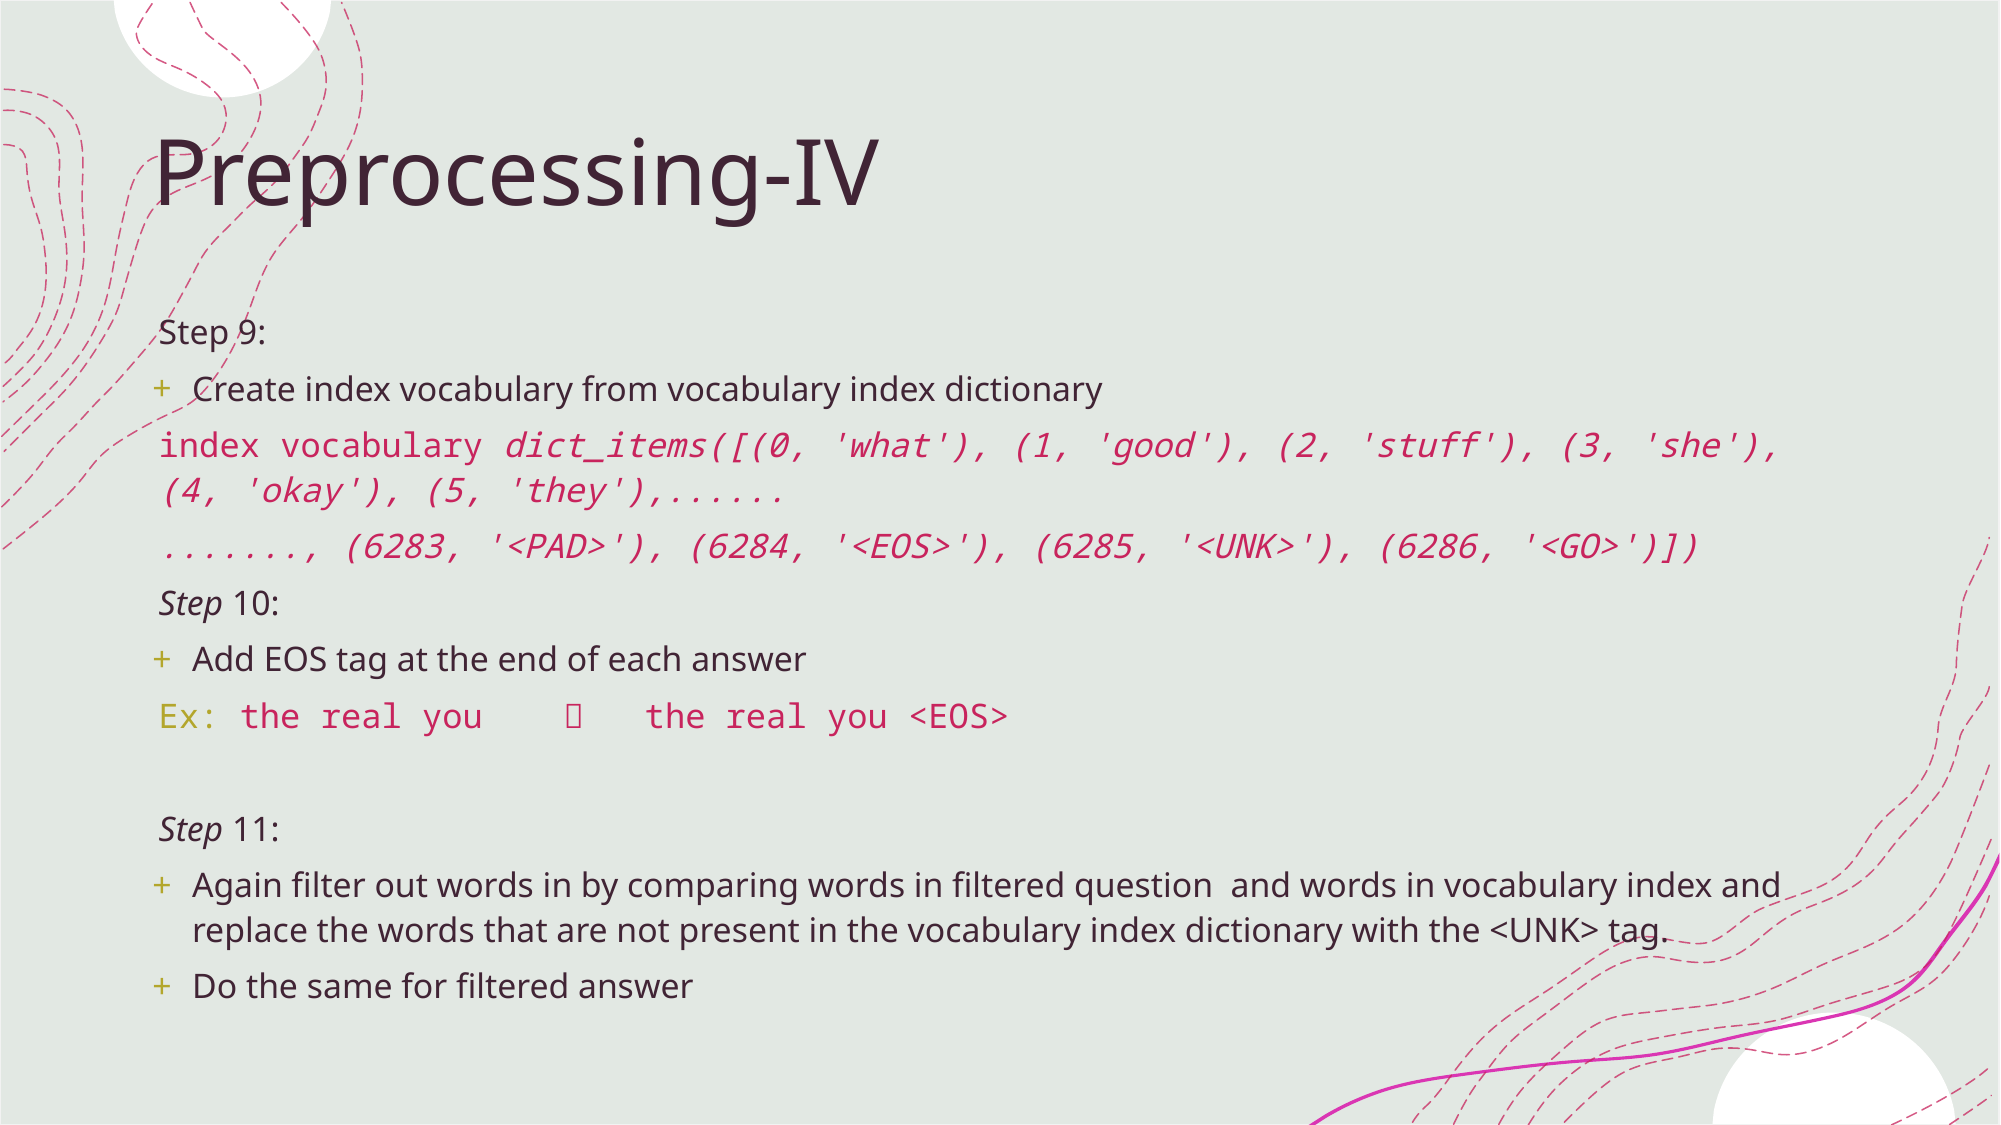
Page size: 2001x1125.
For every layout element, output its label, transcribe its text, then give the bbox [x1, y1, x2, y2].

title Preprocessing-IV [137, 59, 1863, 278]
list Step 9: Create index vocabulary from vocabulary index dictionary index vocabulary dict_items([(0, 'what'), (1, 'good'), (2, 'stuff'), (3, 'she'), (4, 'okay'), (5, 'they'),...... ......., (6283, '<PAD>'), (6284, '<EOS>'), (6285, '<UNK>'), (6286, '<GO>')]) Step 10: Add EOS tag at the end of each answer Ex: the real you  the real you <EOS> Step 11: Again filter out words in by comparing words in filtered question and words in vocabulary index and replace the words that are not present in the vocabulary index dictionary with the <UNK> tag. Do the same for filtered answer [137, 299, 1863, 1014]
